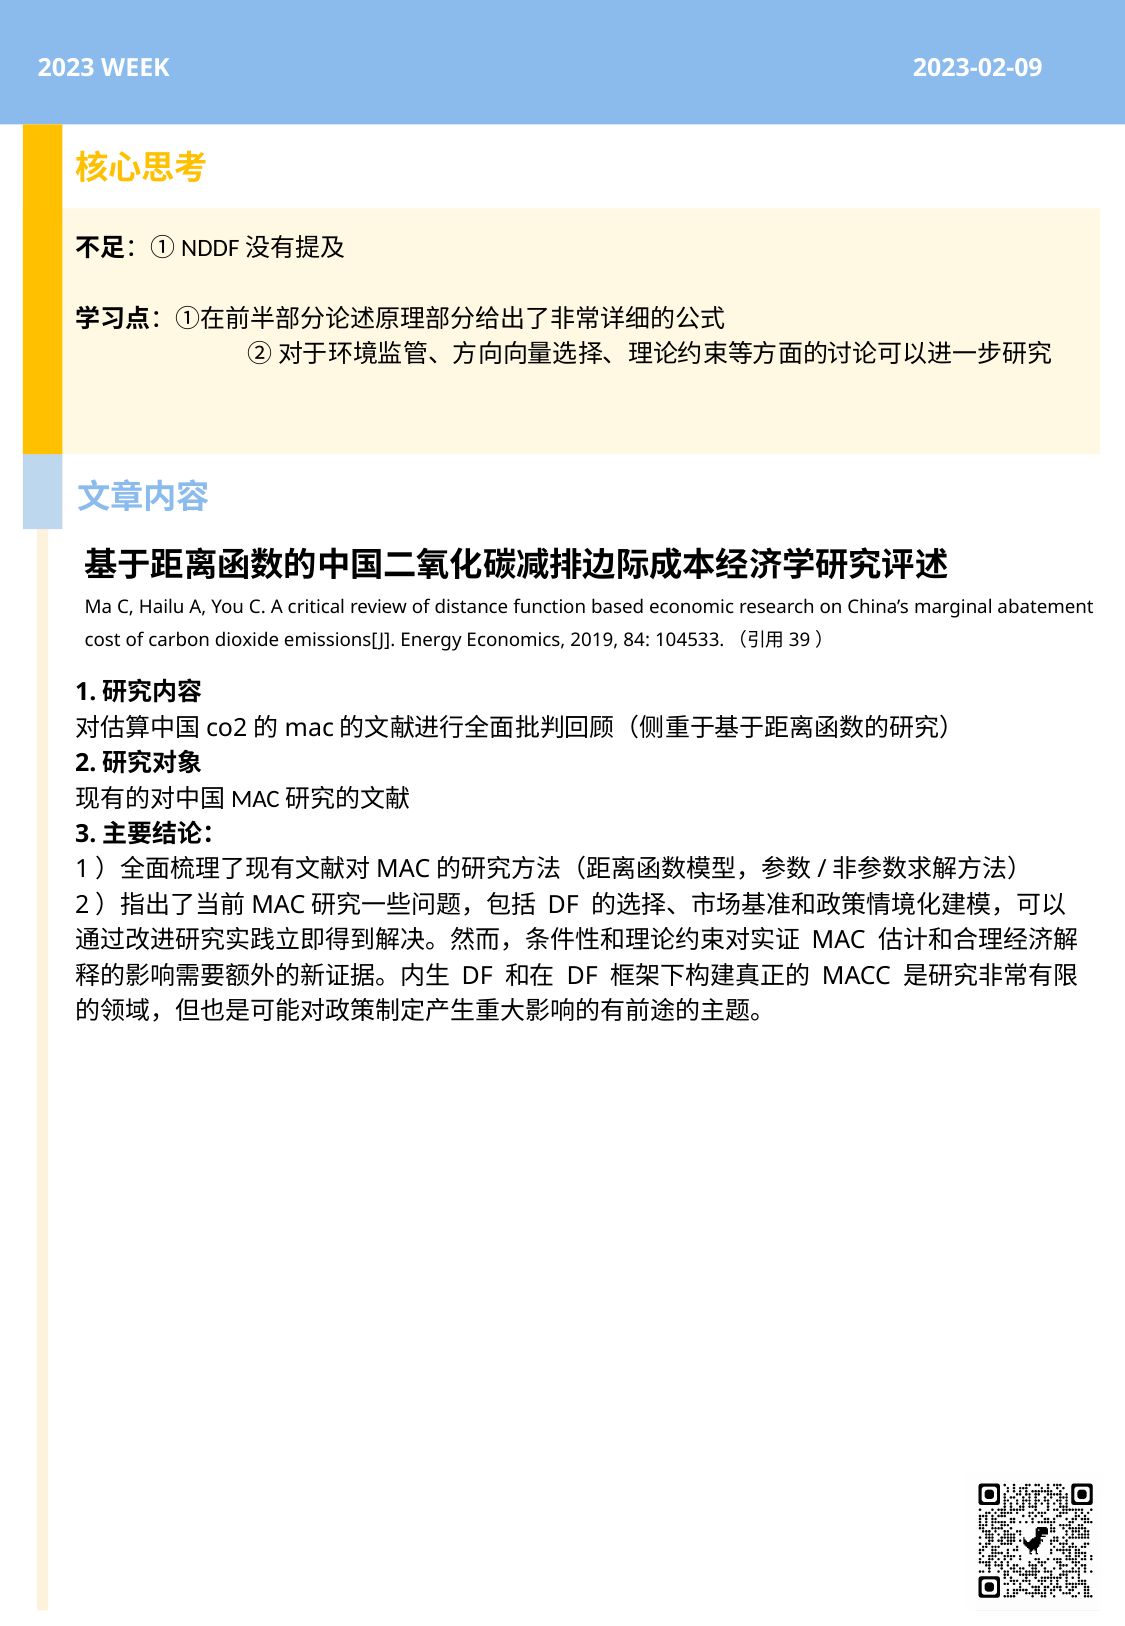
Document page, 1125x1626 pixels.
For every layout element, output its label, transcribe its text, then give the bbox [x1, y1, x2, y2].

text_box 1.研究内容 对估算中国co2的mac的文献进行全面批判回顾（侧重于基于距离函数的研究） 2.研究对象 现有的对中国MAC研究的文献 3.主要结论： 1）全面梳理了现有文献对MAC的研究方法（距离函数模型，参数/非参数求解方法） 2）指出了当前MAC研究一些问题，包括 DF 的选择、市场基准和政策情境化建模，可以通过改进研究实践立即得到解决。然而，条件性和理论约束对实证 MAC 估计和合理经济解释的影响需要额外的新证据。内生 DF 和在 DF 框架下构建真正的 MACC 是研究非常有限的领域，但也是可能对政策制定产生重大影响的有前途的主题。 [60, 662, 1105, 1032]
picture [966, 1471, 1105, 1610]
text_box 不足：①NDDF没有提及 学习点：①在前半部分论述原理部分给出了非常详细的公式 ②对于环境监管、方向向量选择、理论约束等方面的讨论可以进一步研究 [60, 218, 1105, 375]
text_box 基于距离函数的中国二氧化碳减排边际成本经济学研究评述 Ma C, Hailu A, You C. A critical review of distance function based economic research on China’s marginal abatement cost of carbon dioxide emissions[J]. Energy Economics, 2019, 84: 104533.（引用39） [69, 515, 1125, 658]
text_box 2023-02-09 [898, 43, 1105, 89]
